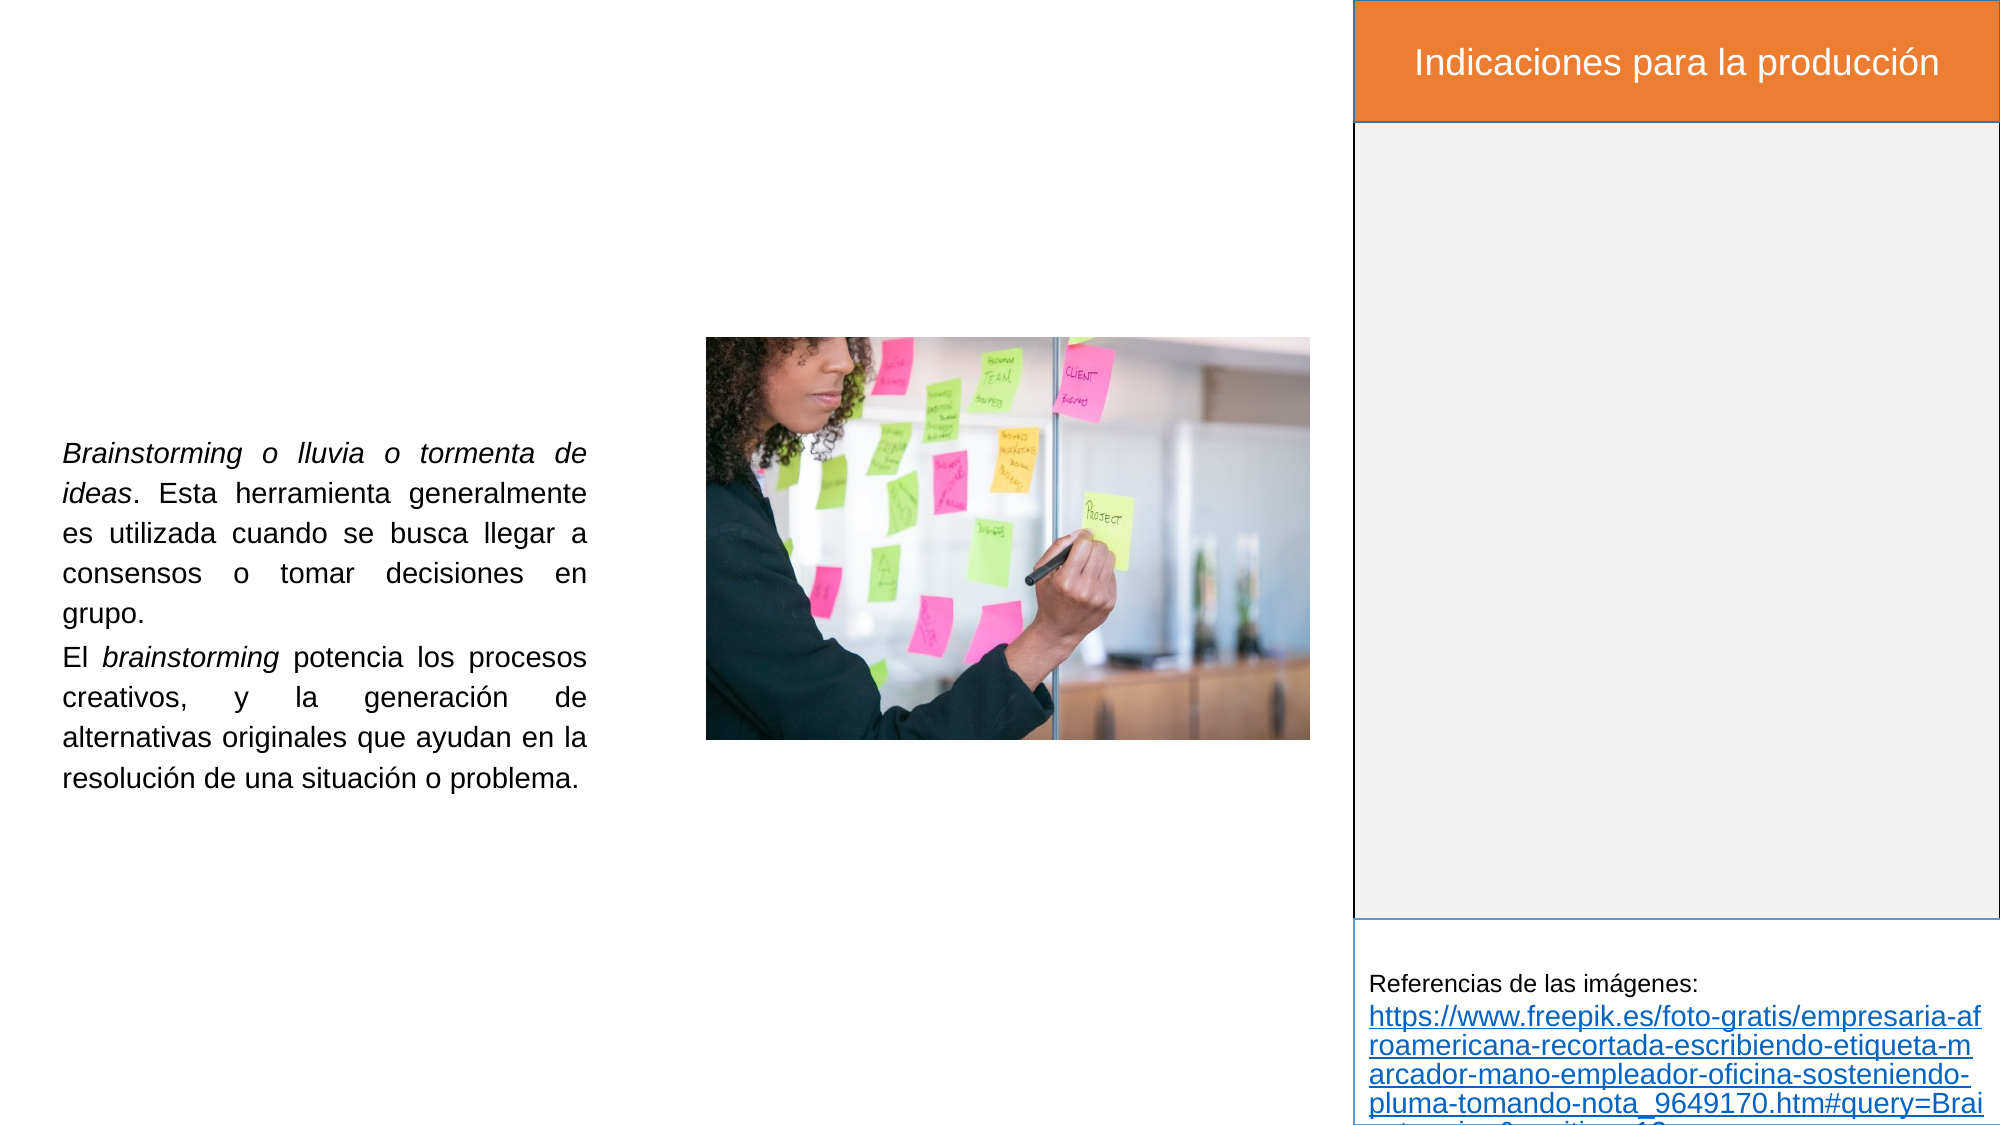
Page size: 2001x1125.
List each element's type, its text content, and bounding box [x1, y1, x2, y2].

picture [706, 337, 1310, 740]
text_box Indicaciones para la producción [1353, 0, 2000, 122]
text_box [1353, 701, 2000, 918]
text_box [1353, 122, 2000, 206]
text_box Referencias de las imágenes: https://www.freepik.es/foto-gratis/empresaria-afroamericana-recortada-escribiendo-etiqueta-marcador-mano-empleador-oficina-sosteniendo-pluma-tomando-nota_9649170.htm#query=Brainstorming&position=12 [1353, 918, 2000, 1125]
text_box [1353, 206, 2000, 701]
text_box Brainstorming o lluvia o tormenta de ideas. Esta herramienta generalmente es utilizada cuando se busca llegar a consensos o tomar decisiones en grupo. El brainstorming potencia los procesos creativos, y la generación de alternativas originales que ayudan en la resolución de una situación o problema. [0, 421, 603, 763]
